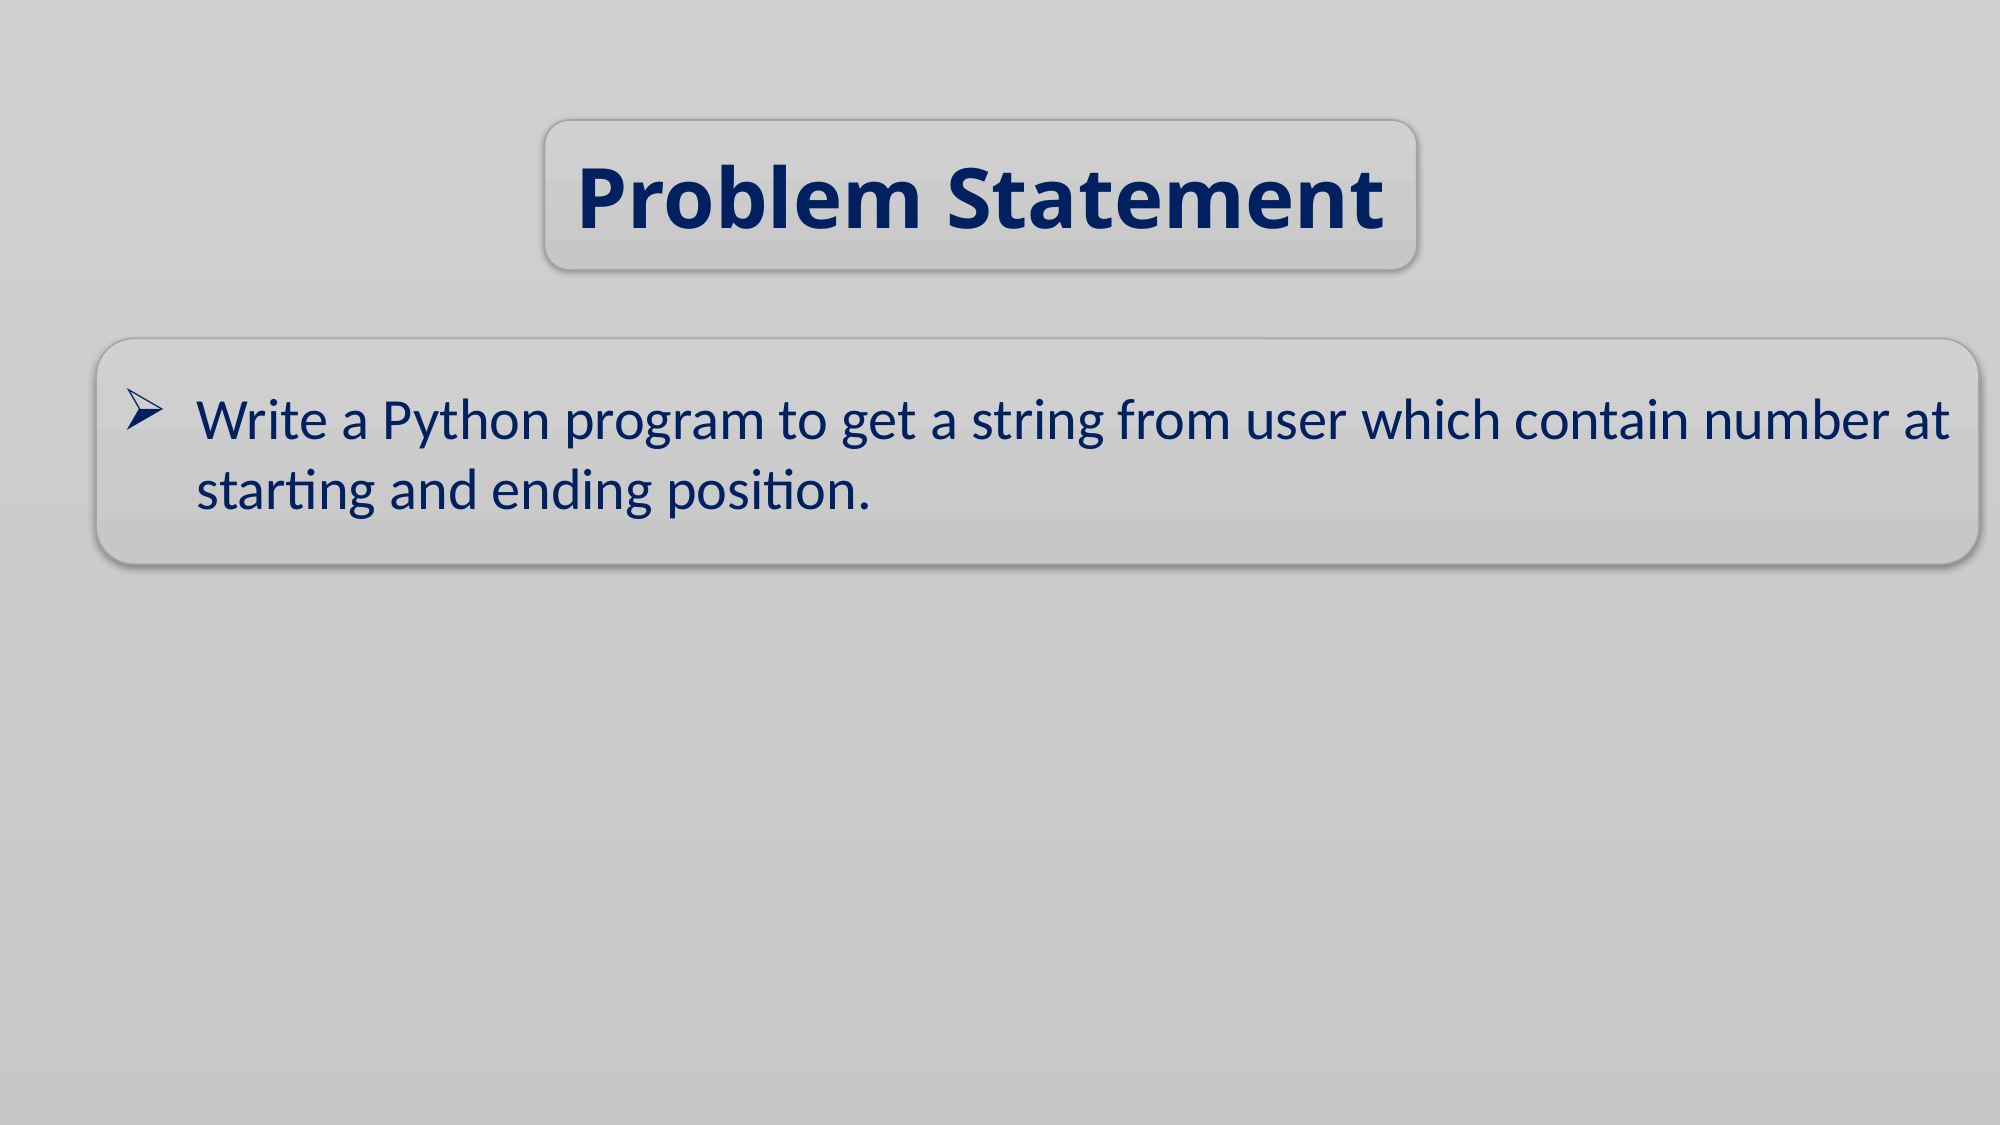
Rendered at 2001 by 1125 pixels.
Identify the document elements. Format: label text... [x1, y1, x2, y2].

text_box Problem Statement [543, 119, 1418, 271]
text_box Write a Python program to get a string from user which contain number at starting and ending position. [95, 337, 1980, 565]
